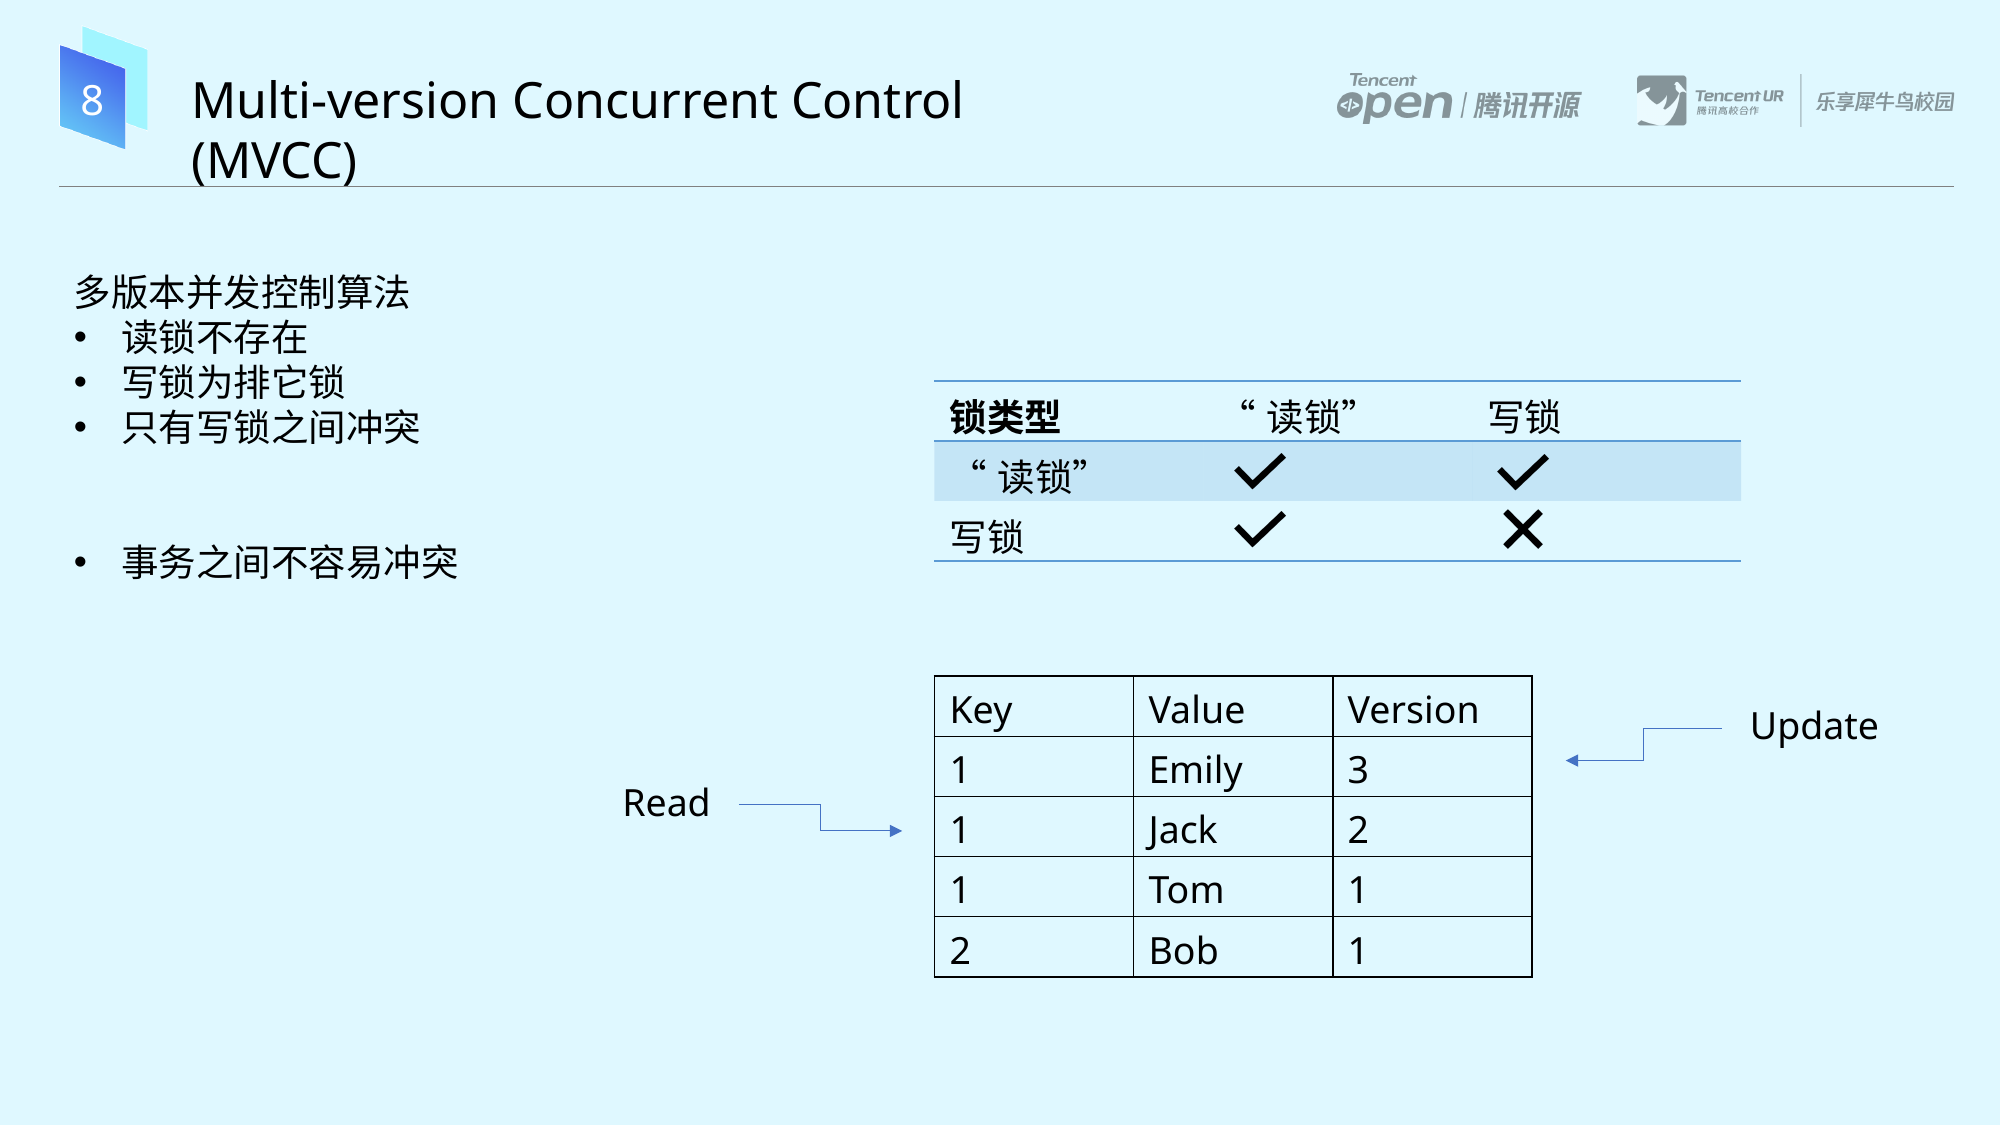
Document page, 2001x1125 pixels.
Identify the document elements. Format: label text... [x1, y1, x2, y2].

table_header Key [935, 677, 1133, 736]
table_cell 3 [1334, 737, 1531, 796]
text_box 多版本并发控制算法 读锁不存在 写锁为排它锁 只有写锁之间冲突 事务之间不容易冲突 [59, 261, 1582, 682]
table_cell 1 [935, 857, 1133, 916]
table_cell Jack [1134, 797, 1332, 856]
table_cell “读锁” [934, 442, 1203, 501]
table_header Version [1334, 677, 1531, 736]
picture [1233, 444, 1287, 498]
table_cell Emily [1134, 737, 1332, 796]
picture [1233, 502, 1287, 556]
text_box Multi-version Concurrent Control (MVCC) [176, 187, 1148, 196]
picture [59, 25, 148, 150]
picture [1637, 74, 1955, 127]
table_cell 1 [1334, 857, 1531, 916]
text_box Read [607, 771, 726, 832]
text_box Multi-version Concurrent Control (MVCC) [176, 61, 1148, 186]
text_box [738, 804, 903, 831]
table_cell 写锁 [934, 501, 1203, 560]
table_cell 1 [935, 737, 1133, 796]
picture [1496, 502, 1550, 556]
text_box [1565, 728, 1722, 761]
table_header 写锁 [1472, 382, 1741, 440]
table_cell 2 [1334, 797, 1531, 856]
table_cell [1203, 501, 1472, 560]
table_header “读锁” [1203, 382, 1472, 440]
table_cell 1 [1334, 917, 1531, 976]
table_cell Bob [1134, 917, 1332, 976]
table_cell Tom [1134, 857, 1332, 916]
table_header 锁类型 [934, 382, 1203, 440]
table_cell 1 [935, 797, 1133, 856]
table_cell 2 [935, 917, 1133, 976]
table_header Value [1134, 677, 1332, 736]
table_cell [1203, 442, 1472, 501]
table_cell [1472, 442, 1741, 501]
picture [1337, 73, 1582, 124]
picture [1496, 445, 1550, 499]
table_cell [1472, 501, 1741, 560]
text_box Update [1735, 694, 1894, 755]
